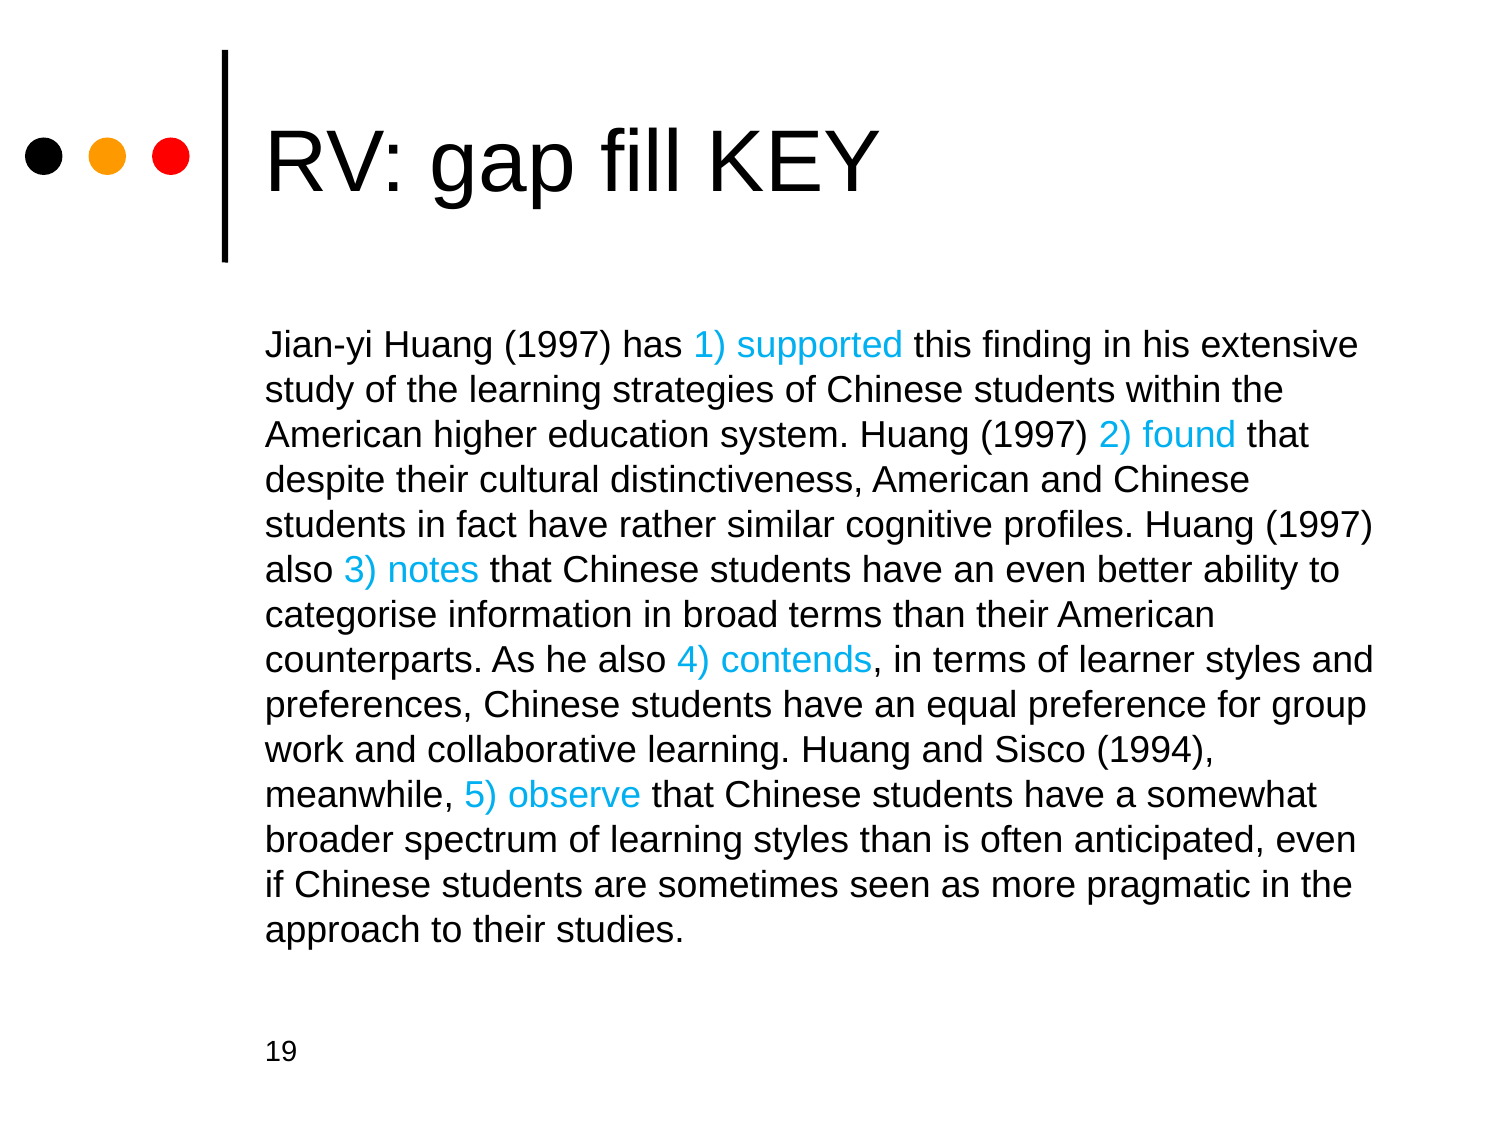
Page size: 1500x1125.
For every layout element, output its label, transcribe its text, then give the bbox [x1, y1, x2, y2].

title RV: gap fill KEY [249, 31, 1400, 282]
list Jian-yi Huang (1997) has 1) supported this finding in his extensive study of the learning strategies of Chinese students within the American higher education system. Huang (1997) 2) found that despite their cultural distinctiveness, American and Chinese students in fact have rather similar cognitive profiles. Huang (1997) also 3) notes that Chinese students have an even better ability to categorise information in broad terms than their American counterparts. As he also 4) contends, in terms of learner styles and preferences, Chinese students have an equal preference for group work and collaborative learning. Huang and Sisco (1994), meanwhile, 5) observe that Chinese students have a somewhat broader spectrum of learning styles than is often anticipated, even if Chinese students are sometimes seen as more pragmatic in the approach to their studies. [249, 312, 1400, 988]
slide_number 19 [249, 1025, 463, 1100]
